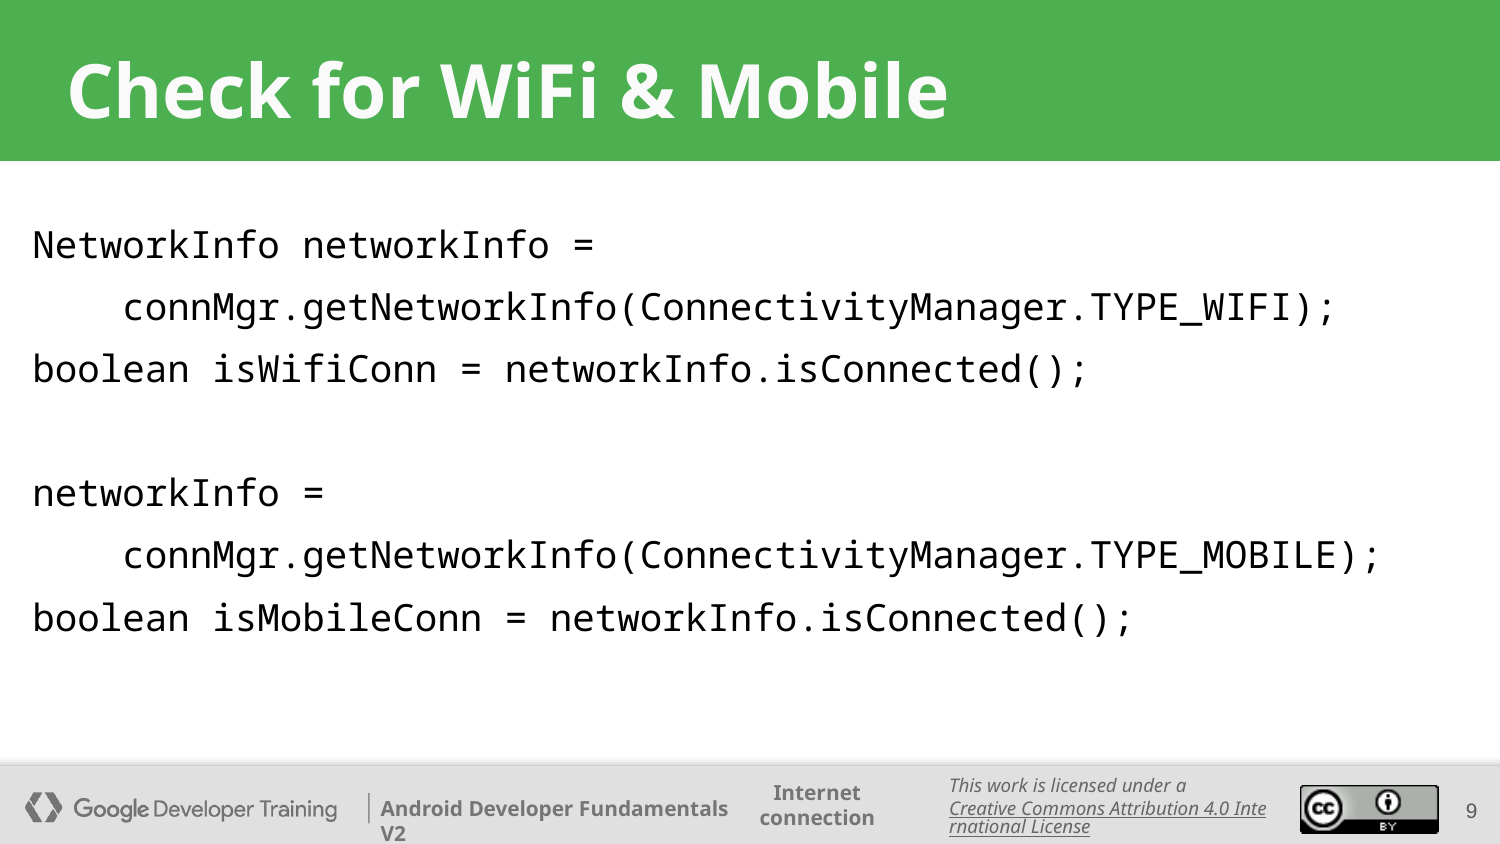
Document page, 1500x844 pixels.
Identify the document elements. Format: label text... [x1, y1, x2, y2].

slide_number ‹#› [1402, 777, 1493, 842]
text_box NetworkInfo networkInfo = connMgr.getNetworkInfo(ConnectivityManager.TYPE_WIFI); boolean isWifiConn = networkInfo.isConnected(); networkInfo = connMgr.getNetworkInfo(ConnectivityManager.TYPE_MOBILE); boolean isMobileConn = networkInfo.isConnected(); [17, 199, 1449, 733]
picture [0, 161, 1500, 844]
title Check for WiFi & Mobile [51, 28, 1449, 122]
